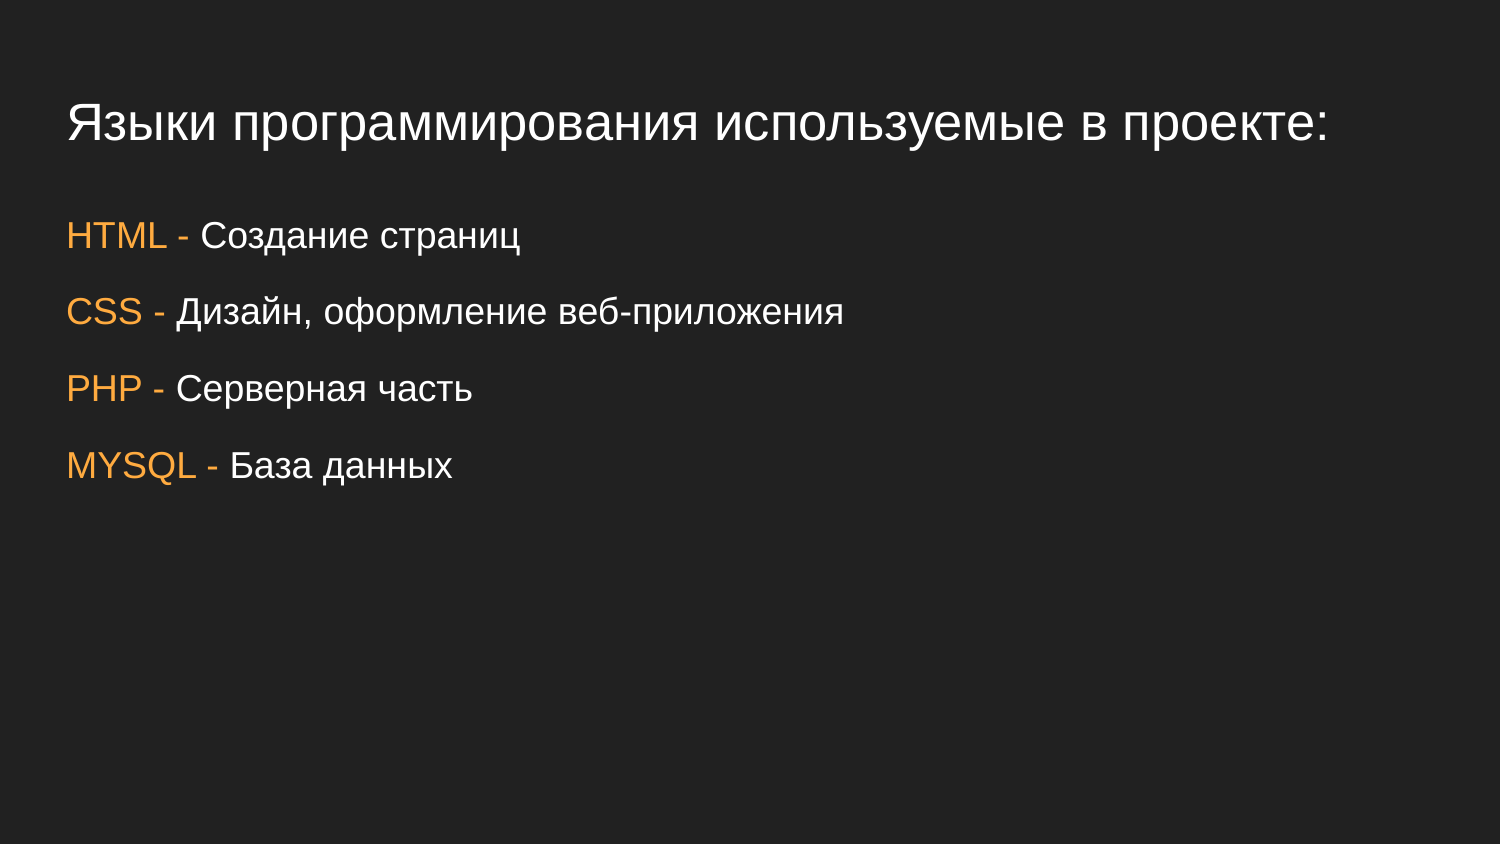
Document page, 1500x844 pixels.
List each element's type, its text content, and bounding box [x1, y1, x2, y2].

list HTML - Создание страниц CSS - Дизайн, оформление веб-приложения PHP - Серверная часть MYSQL - База данных [51, 189, 1449, 750]
title Языки программирования используемые в проекте: [51, 72, 1449, 167]
